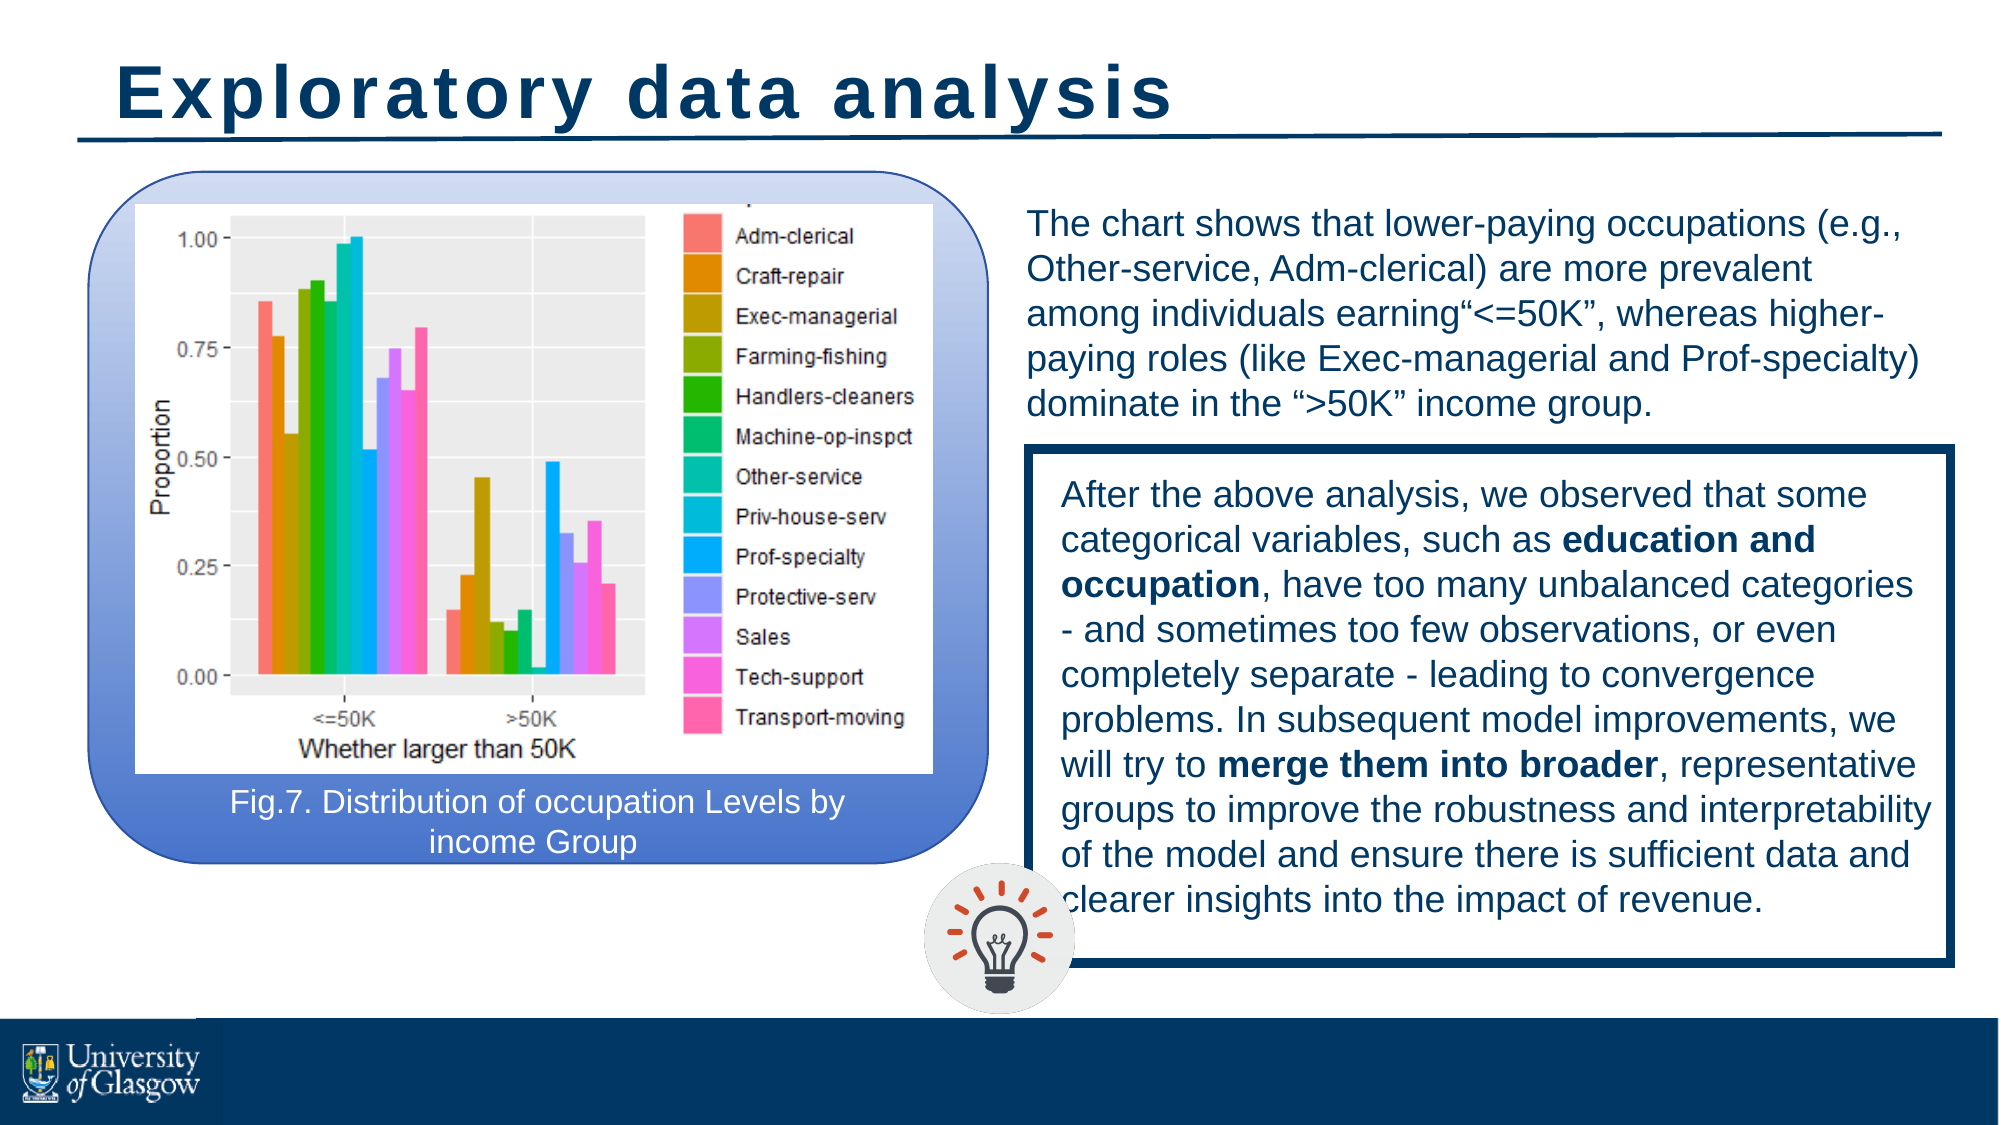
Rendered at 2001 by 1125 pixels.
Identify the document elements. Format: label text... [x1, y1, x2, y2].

picture [134, 203, 933, 774]
text_box [1028, 448, 1951, 964]
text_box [76, 133, 1943, 141]
text_box The chart shows that lower-paying occupations (e.g., Other-service, Adm-clerical) are more prevalent among individuals earning“<=50K”, whereas higher-paying roles (like Exec-managerial and Prof-specialty) dominate in the “>50K” income group. [1011, 191, 1946, 431]
title Exploratory data analysis [100, 141, 1900, 147]
text_box Fig.7. Distribution of occupation Levels by income Group [196, 774, 880, 878]
text_box [87, 170, 989, 865]
picture [924, 862, 1076, 1014]
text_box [0, 1017, 2000, 1125]
title Exploratory data analysis [100, 30, 1900, 133]
